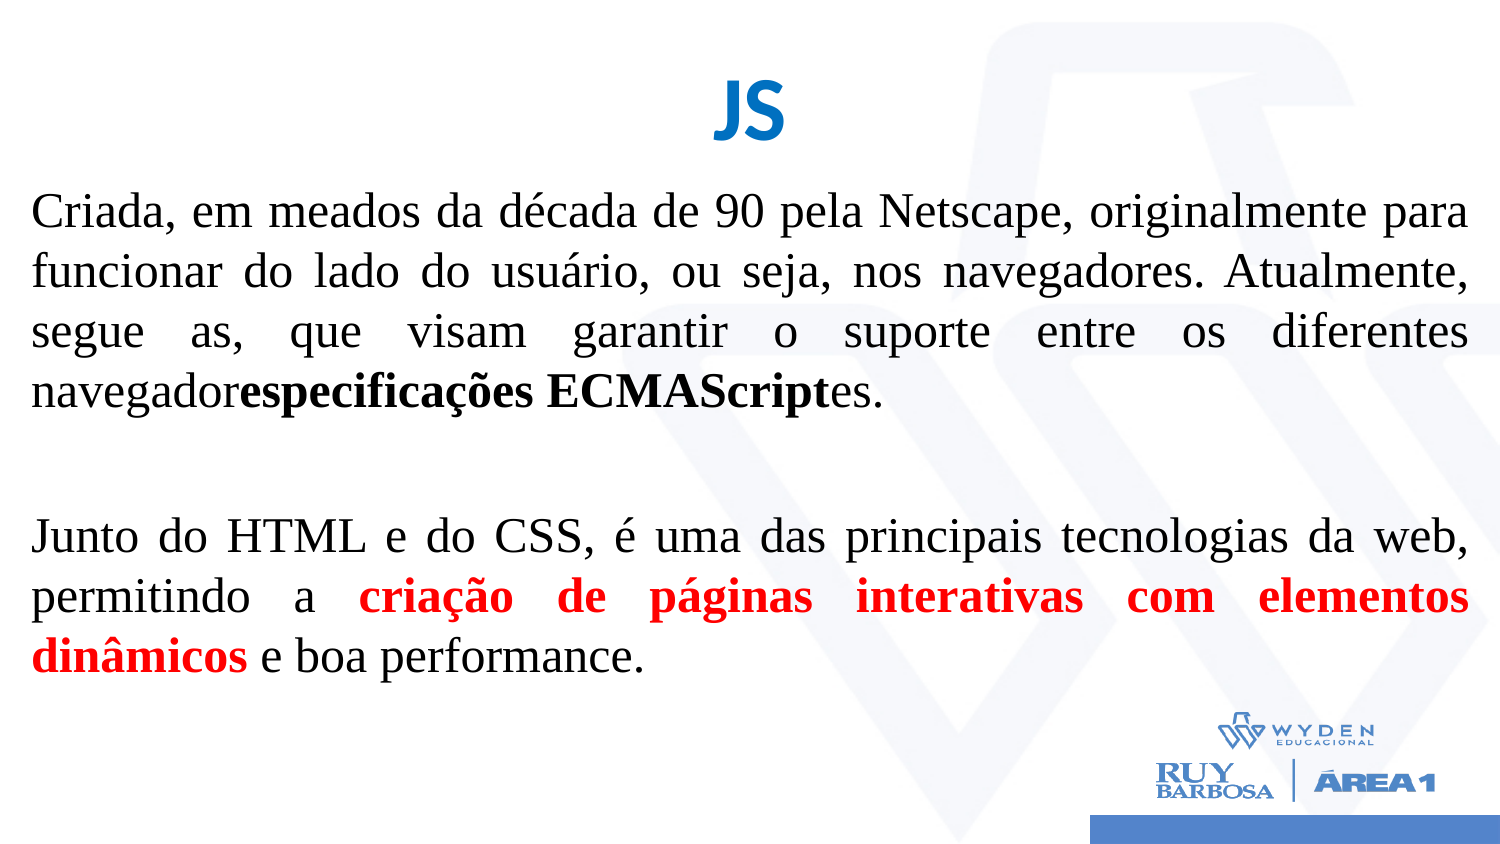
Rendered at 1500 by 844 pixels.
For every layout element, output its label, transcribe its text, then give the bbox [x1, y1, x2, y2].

title JS [74, 33, 1426, 169]
picture [0, 0, 1500, 844]
list Criada, em meados da década de 90 pela Netscape, originalmente para funcionar do lado do usuário, ou seja, nos navegadores. Atualmente, segue as, que visam garantir o suporte entre os diferentes navegadorespecificações ECMAScriptes. Junto do HTML e do CSS, é uma das principais tecnologias da web, permitindo a criação de páginas interativas com elementos dinâmicos e boa performance. [22, 169, 1479, 811]
